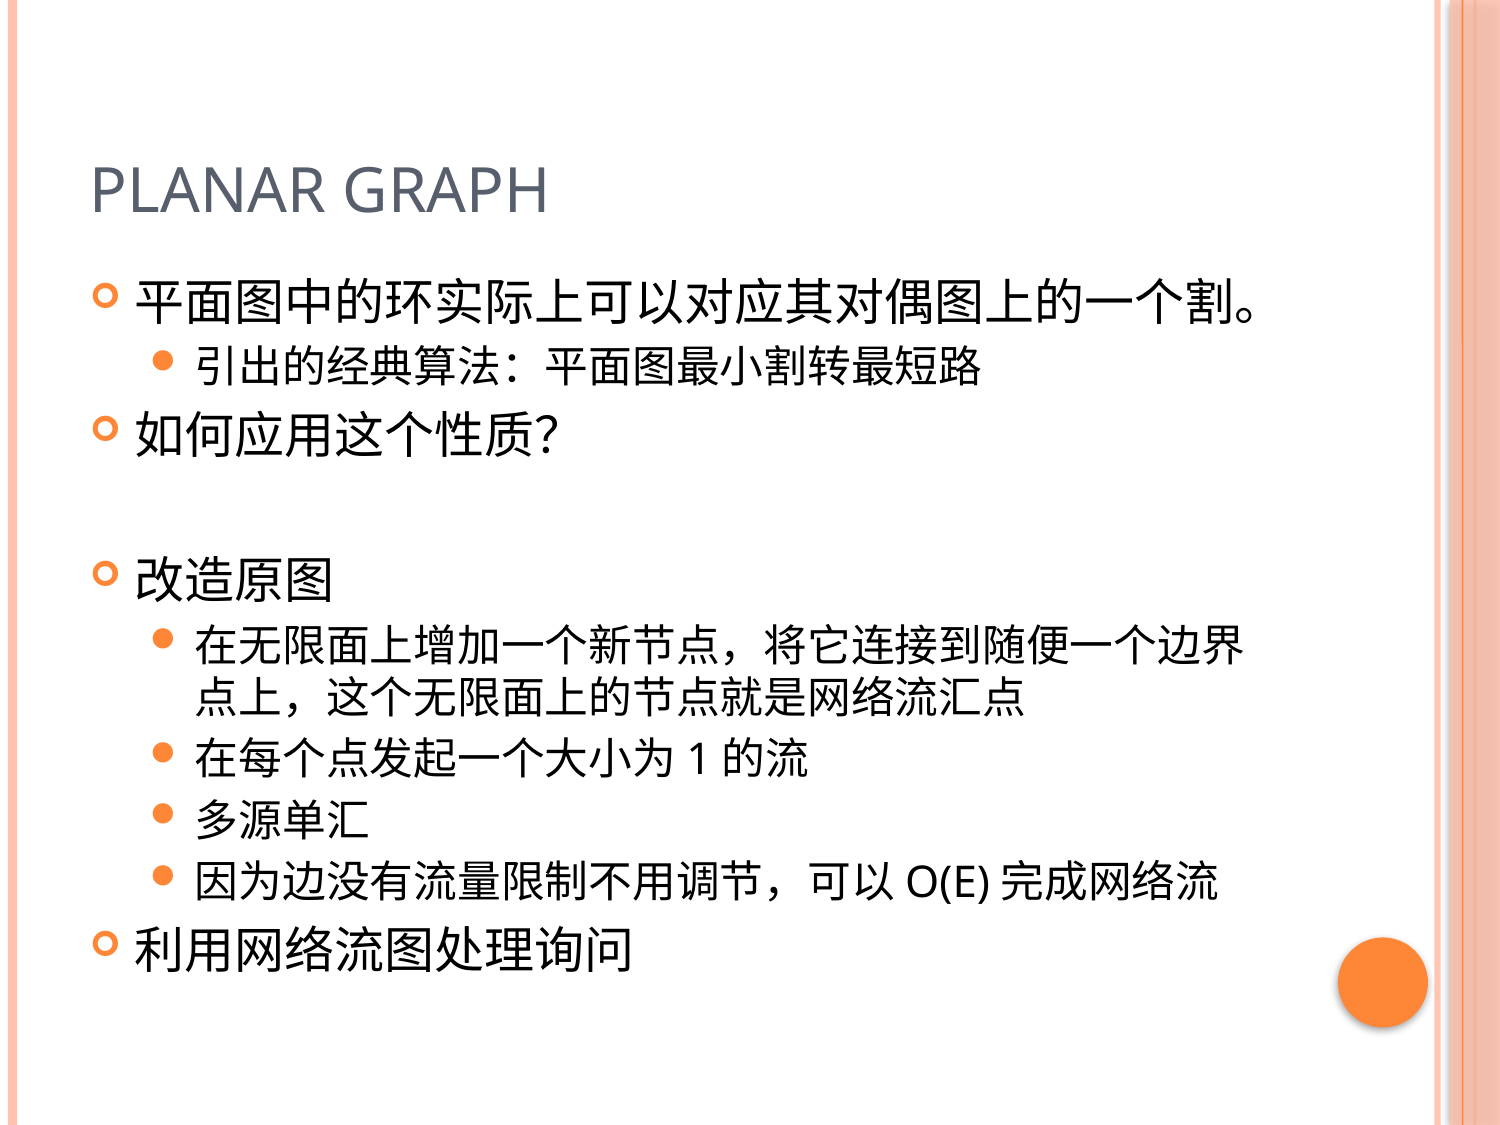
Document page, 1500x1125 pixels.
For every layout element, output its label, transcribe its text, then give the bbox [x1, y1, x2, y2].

list 平面图中的环实际上可以对应其对偶图上的一个割。 引出的经典算法：平面图最小割转最短路 如何应用这个性质？ 改造原图 在无限面上增加一个新节点，将它连接到随便一个边界点上，这个无限面上的节点就是网络流汇点 在每个点发起一个大小为1的流 多源单汇 因为边没有流量限制不用调节，可以O(E)完成网络流 利用网络流图处理询问 [75, 262, 1300, 1062]
title Planar Graph [75, 45, 1300, 233]
